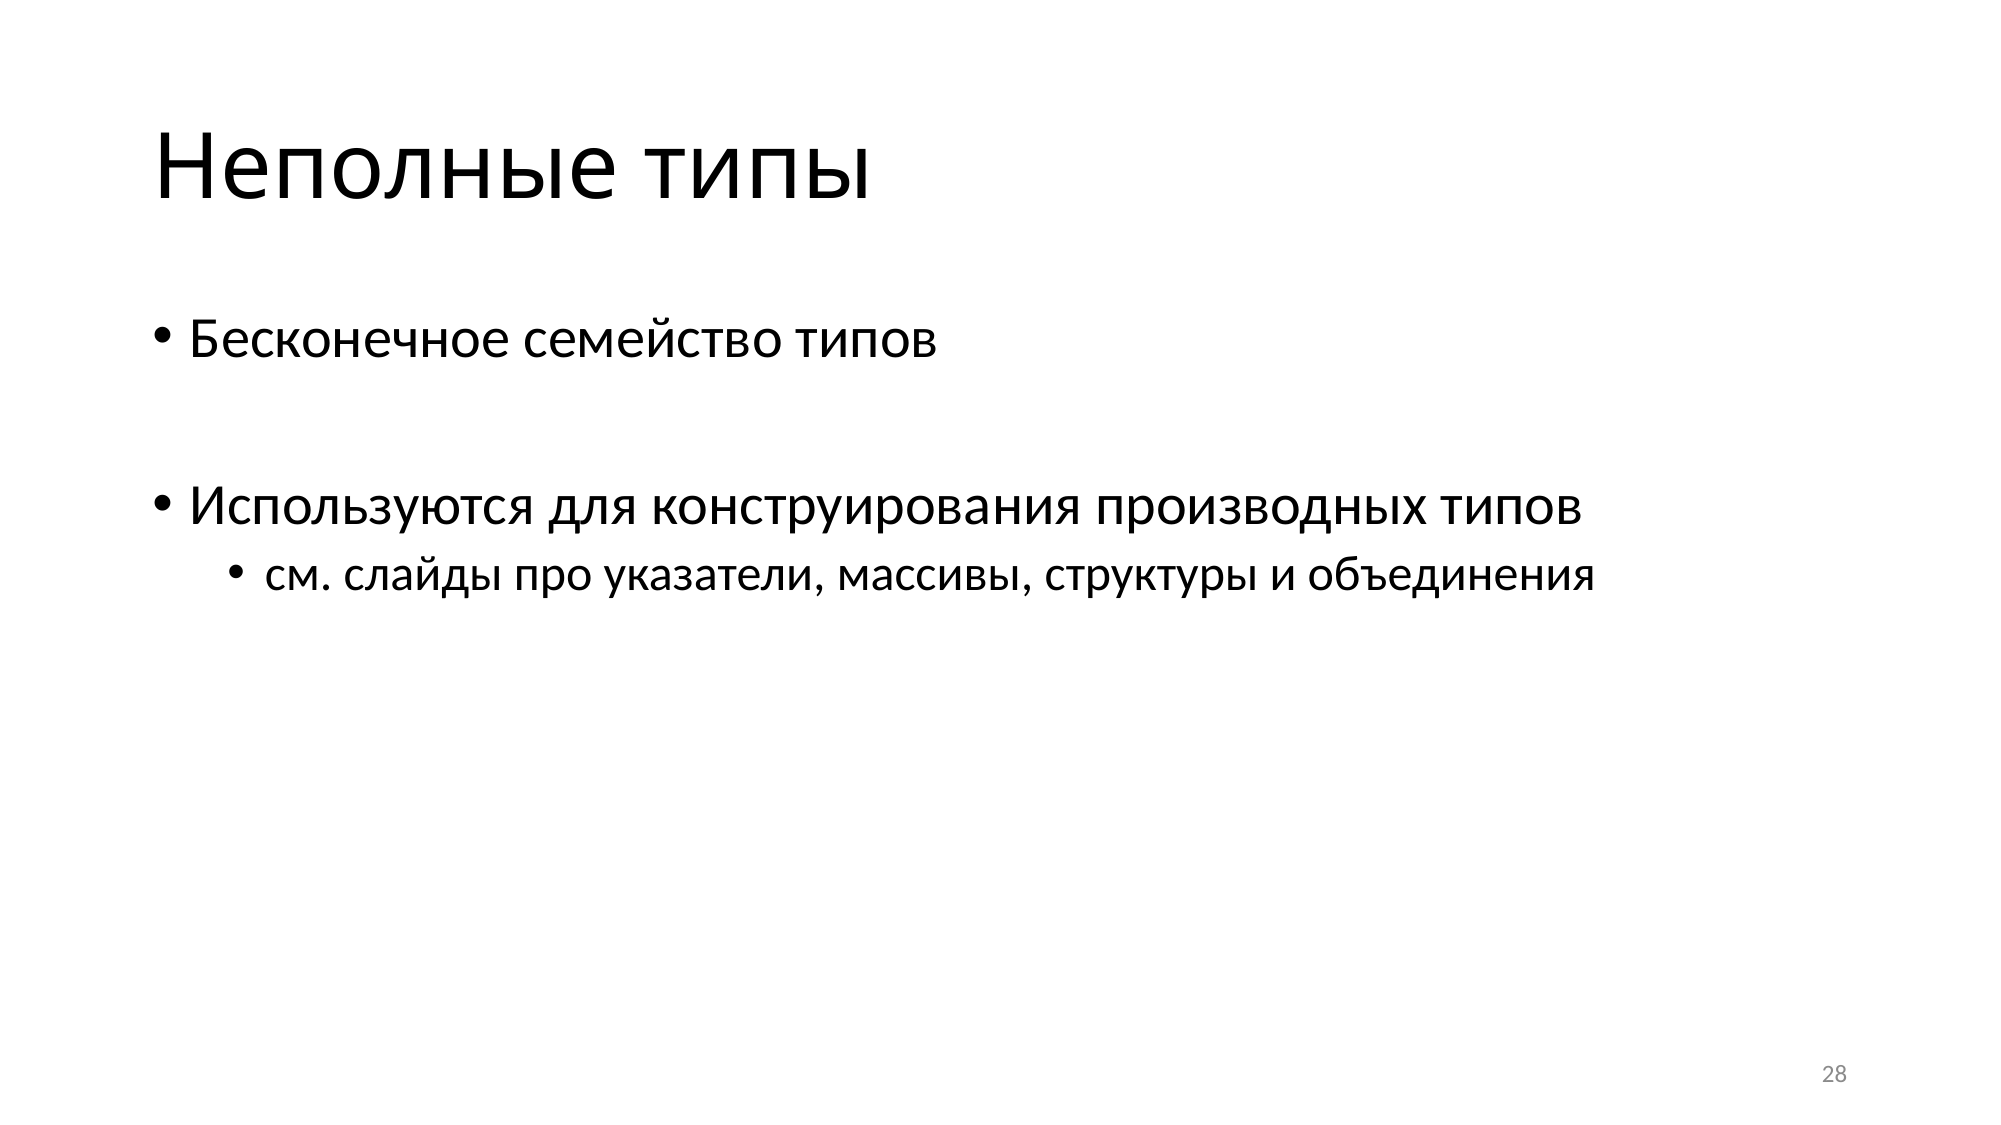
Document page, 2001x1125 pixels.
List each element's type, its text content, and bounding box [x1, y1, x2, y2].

list Бесконечное семейство типов Используются для конструирования производных типов см. слайды про указатели, массивы, структуры и объединения [137, 299, 1863, 1014]
slide_number 28 [1412, 1042, 1863, 1103]
title Неполные типы [137, 59, 1863, 278]
